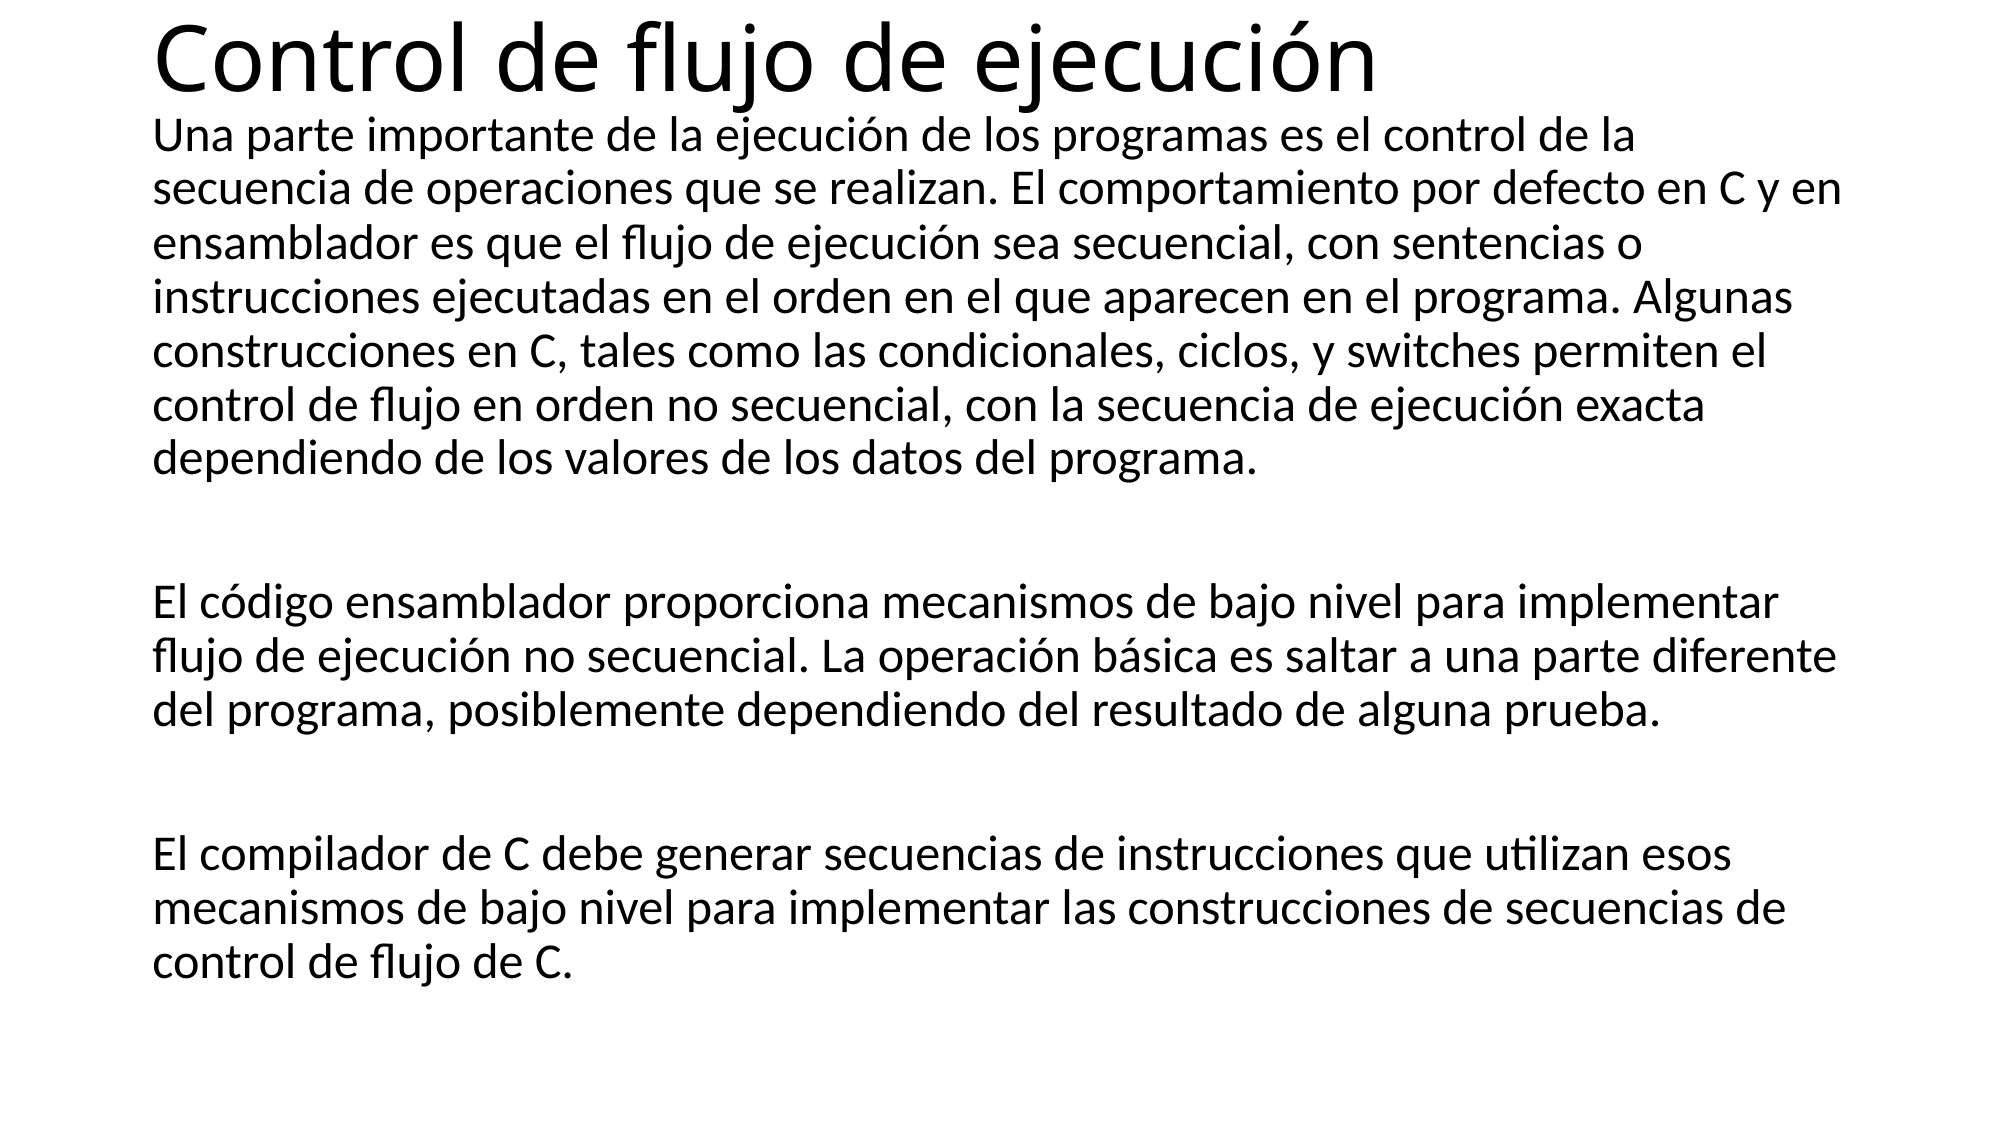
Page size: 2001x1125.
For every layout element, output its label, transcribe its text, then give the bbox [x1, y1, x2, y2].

list Una parte importante de la ejecución de los programas es el control de la secuencia de operaciones que se realizan. El comportamiento por defecto en C y en ensamblador es que el flujo de ejecución sea secuencial, con sentencias o instrucciones ejecutadas en el orden en el que aparecen en el programa. Algunas construcciones en C, tales como las condicionales, ciclos, y switches permiten el control de flujo en orden no secuencial, con la secuencia de ejecución exacta dependiendo de los valores de los datos del programa. El código ensamblador proporciona mecanismos de bajo nivel para implementar flujo de ejecución no secuencial. La operación básica es saltar a una parte diferente del programa, posiblemente dependiendo del resultado de alguna prueba. El compilador de C debe generar secuencias de instrucciones que utilizan esos mecanismos de bajo nivel para implementar las construcciones de secuencias de control de flujo de C. [137, 100, 1863, 1013]
title Control de flujo de ejecución [137, 0, 1863, 100]
